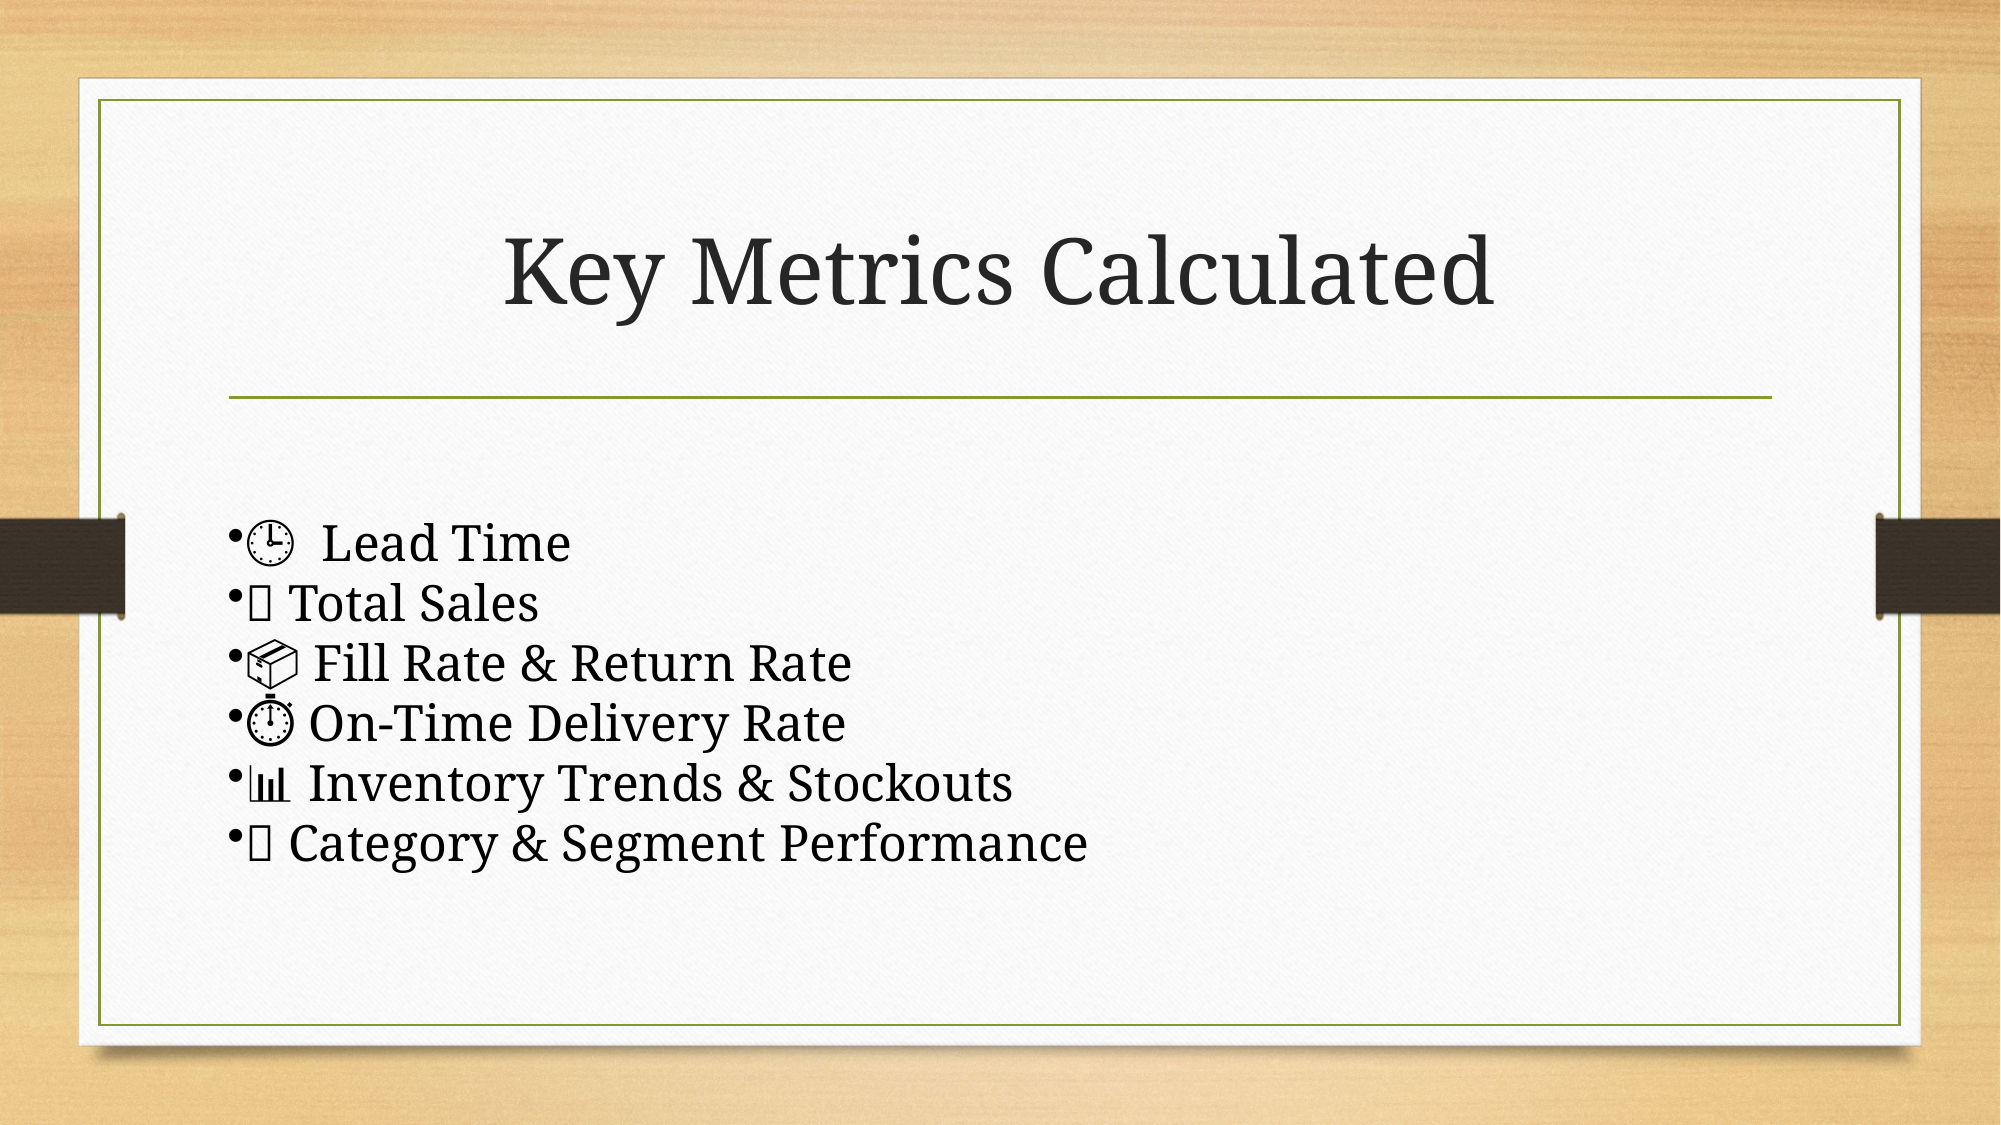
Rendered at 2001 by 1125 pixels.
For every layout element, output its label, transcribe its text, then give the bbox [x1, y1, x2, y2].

picture [0, 0, 2001, 1125]
title Key Metrics Calculated [212, 161, 1788, 375]
list 🕒 Lead Time 💸 Total Sales 📦 Fill Rate & Return Rate ⏱️ On-Time Delivery Rate 📊 Inventory Trends & Stockouts 🧾 Category & Segment Performance [212, 365, 1686, 1018]
